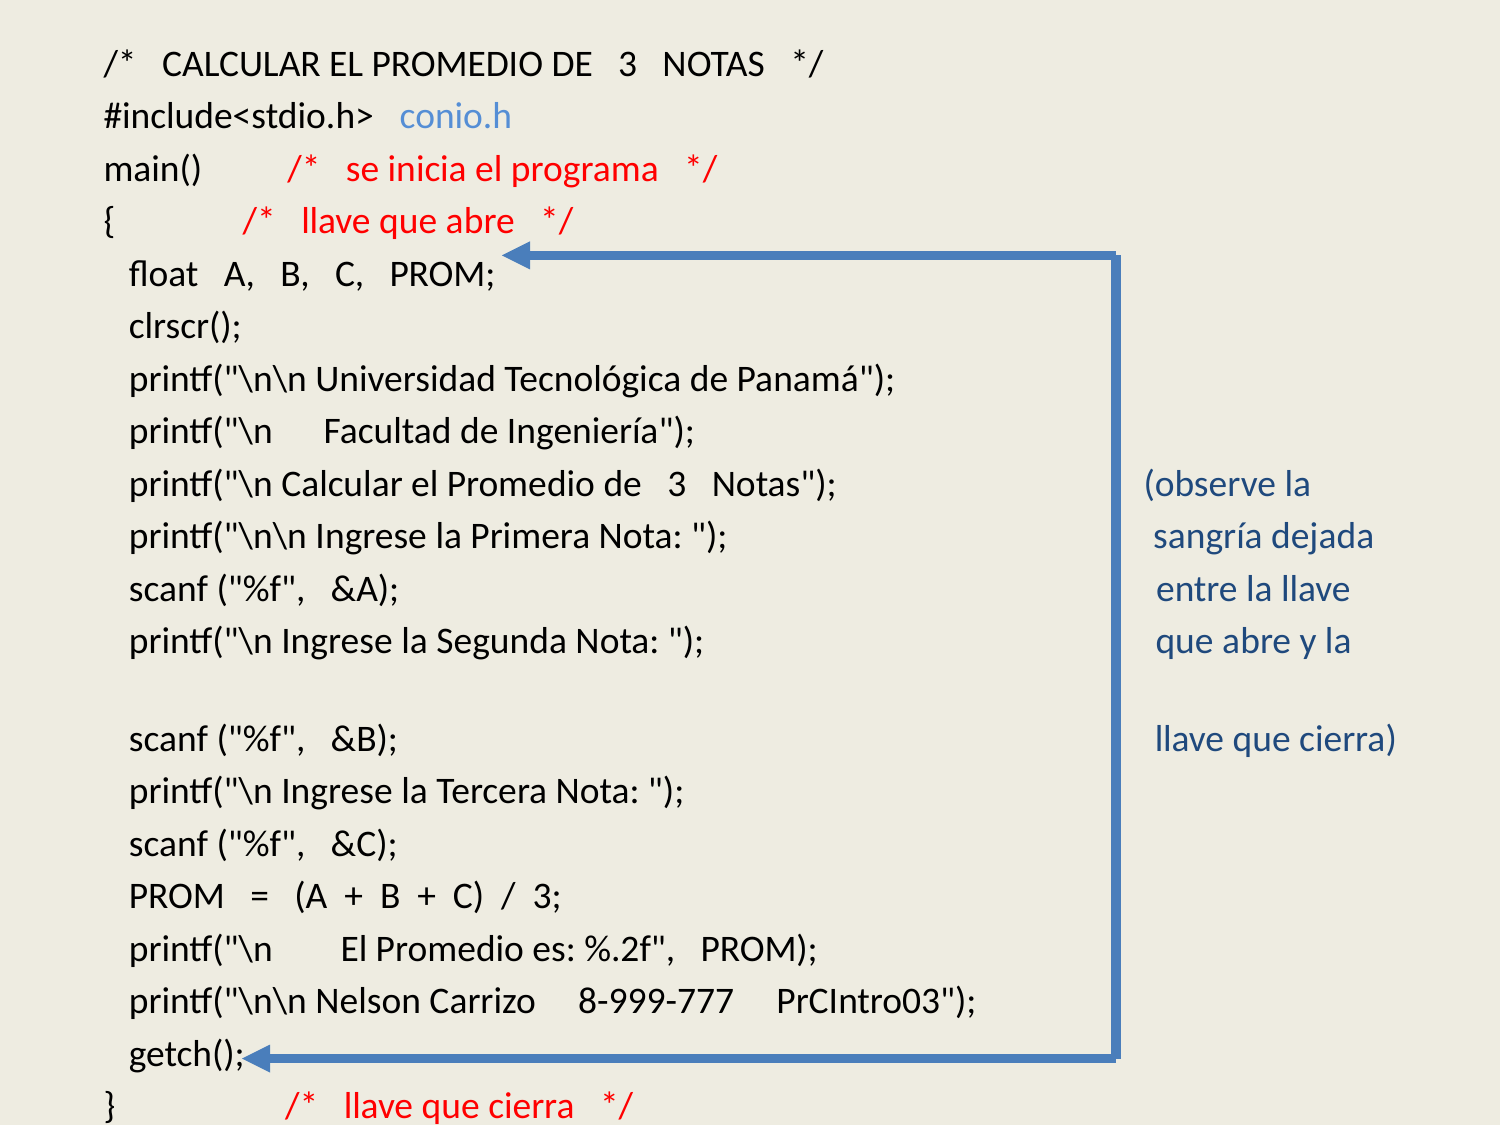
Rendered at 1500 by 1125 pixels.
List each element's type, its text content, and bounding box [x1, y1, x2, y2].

subtitle /* CALCULAR EL PROMEDIO DE 3 NOTAS */ #include<stdio.h> conio.h main() /* se inicia el programa */ { /* llave que abre */ float A, B, C, PROM; clrscr(); printf("\n\n Universidad Tecnológica de Panamá"); printf("\n Facultad de Ingeniería"); printf("\n Calcular el Promedio de 3 Notas"); (observe la printf("\n\n Ingrese la Primera Nota: "); sangría dejada scanf ("%f", &A); entre la llave printf("\n Ingrese la Segunda Nota: "); que abre y la scanf ("%f", &B); llave que cierra) printf("\n Ingrese la Tercera Nota: "); scanf ("%f", &C); PROM = (A + B + C) / 3; printf("\n El Promedio es: %.2f", PROM); printf("\n\n Nelson Carrizo 8-999-777 PrCIntro03"); getch(); } /* llave que cierra */ [88, 30, 1436, 1106]
